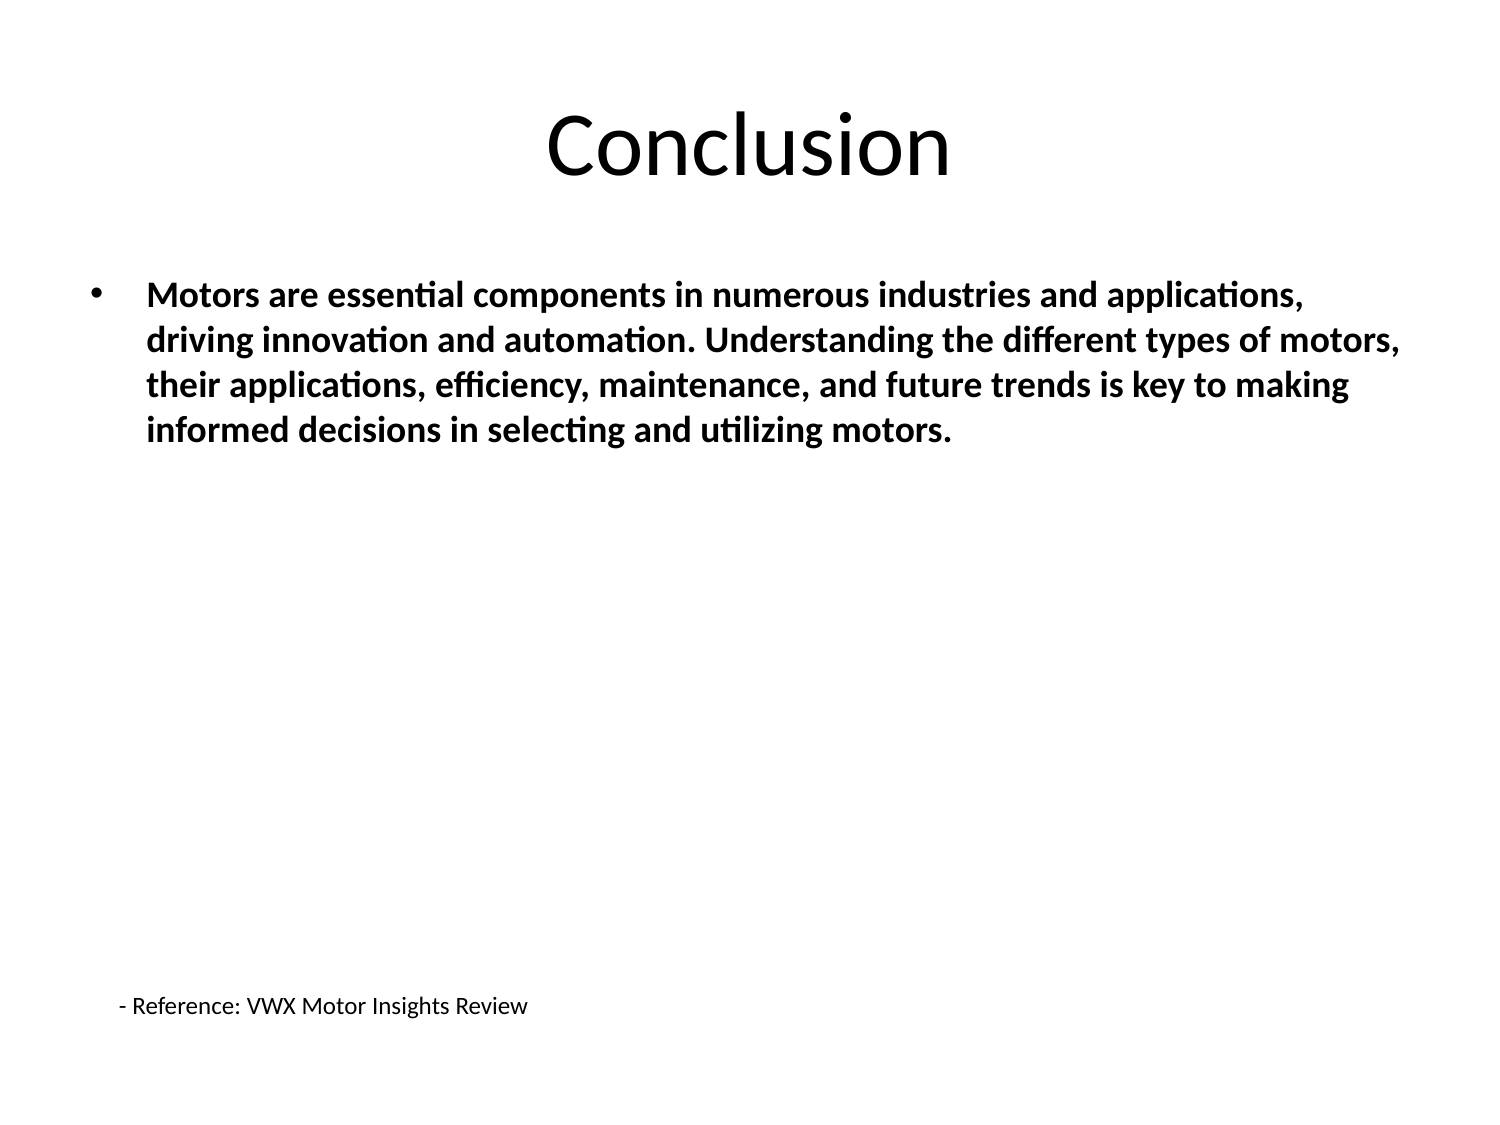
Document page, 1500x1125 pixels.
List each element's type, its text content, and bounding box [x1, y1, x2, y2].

list Motors are essential components in numerous industries and applications, driving innovation and automation. Understanding the different types of motors, their applications, efficiency, maintenance, and future trends is key to making informed decisions in selecting and utilizing motors. [75, 262, 1425, 1005]
text_box - Reference: VWX Motor Insights Review [104, 937, 1500, 1028]
title Conclusion [75, 45, 1425, 233]
